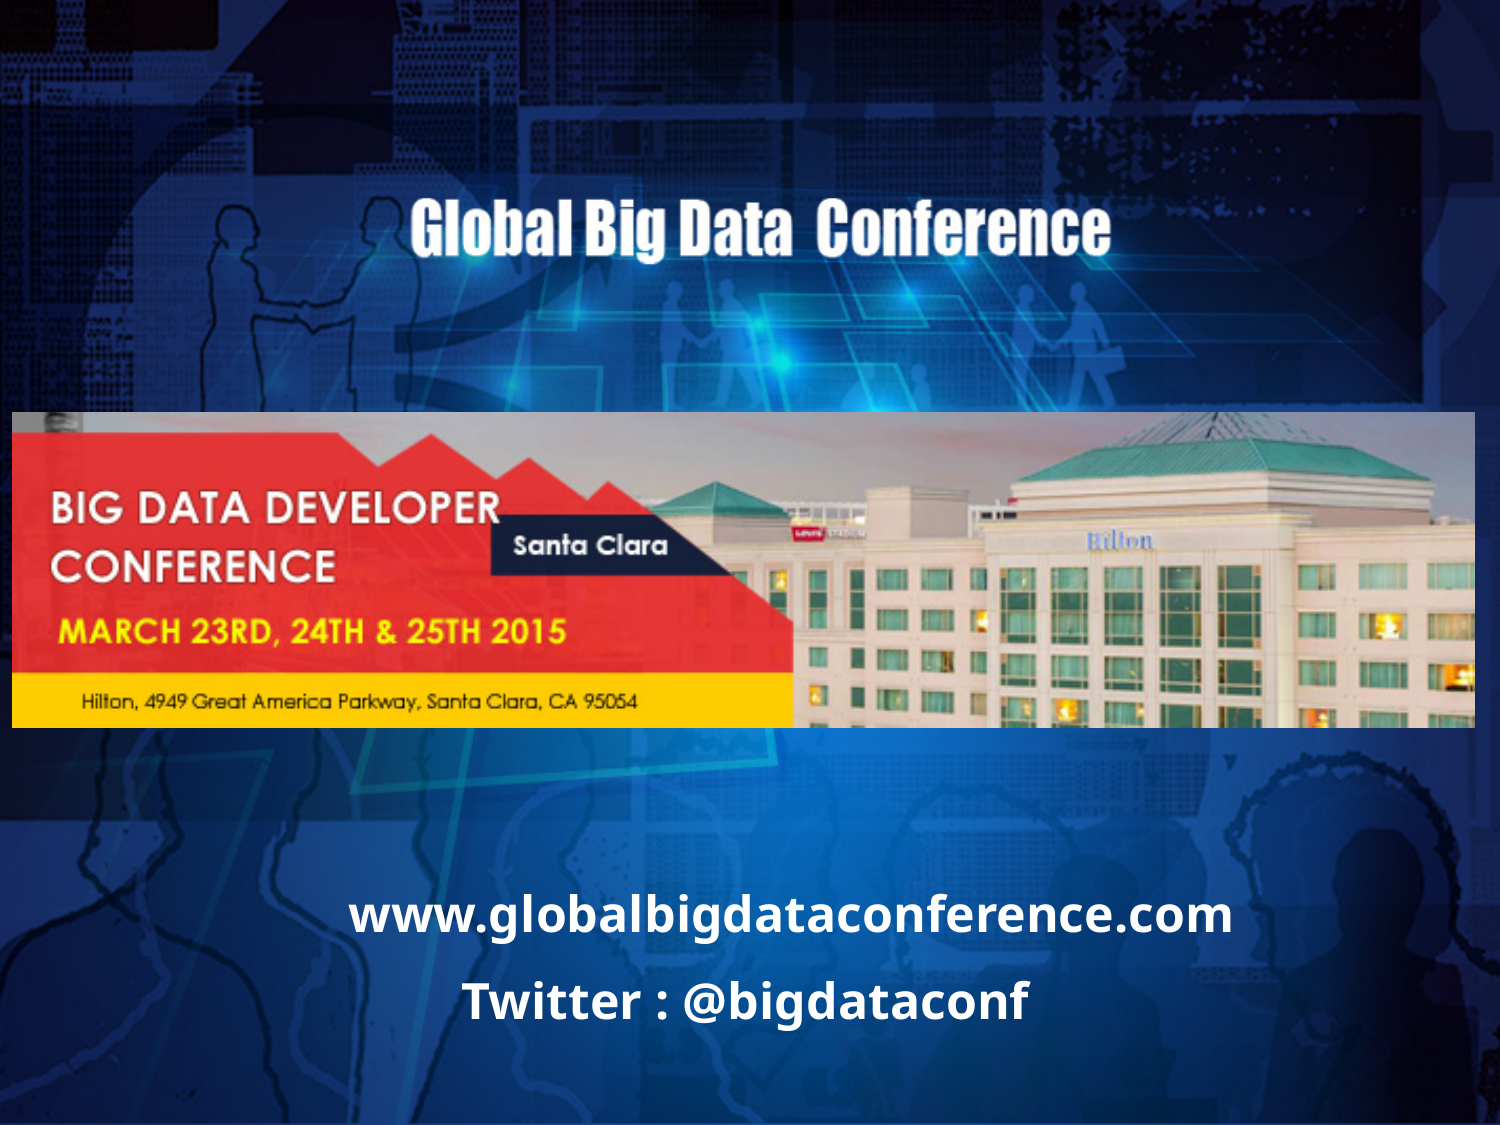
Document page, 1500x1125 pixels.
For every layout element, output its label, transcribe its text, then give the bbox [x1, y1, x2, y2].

text_box Twitter : @bigdataconf [446, 962, 1044, 1038]
text_box www.globalbigdataconference.com [333, 874, 1250, 950]
picture [0, 0, 1500, 1125]
